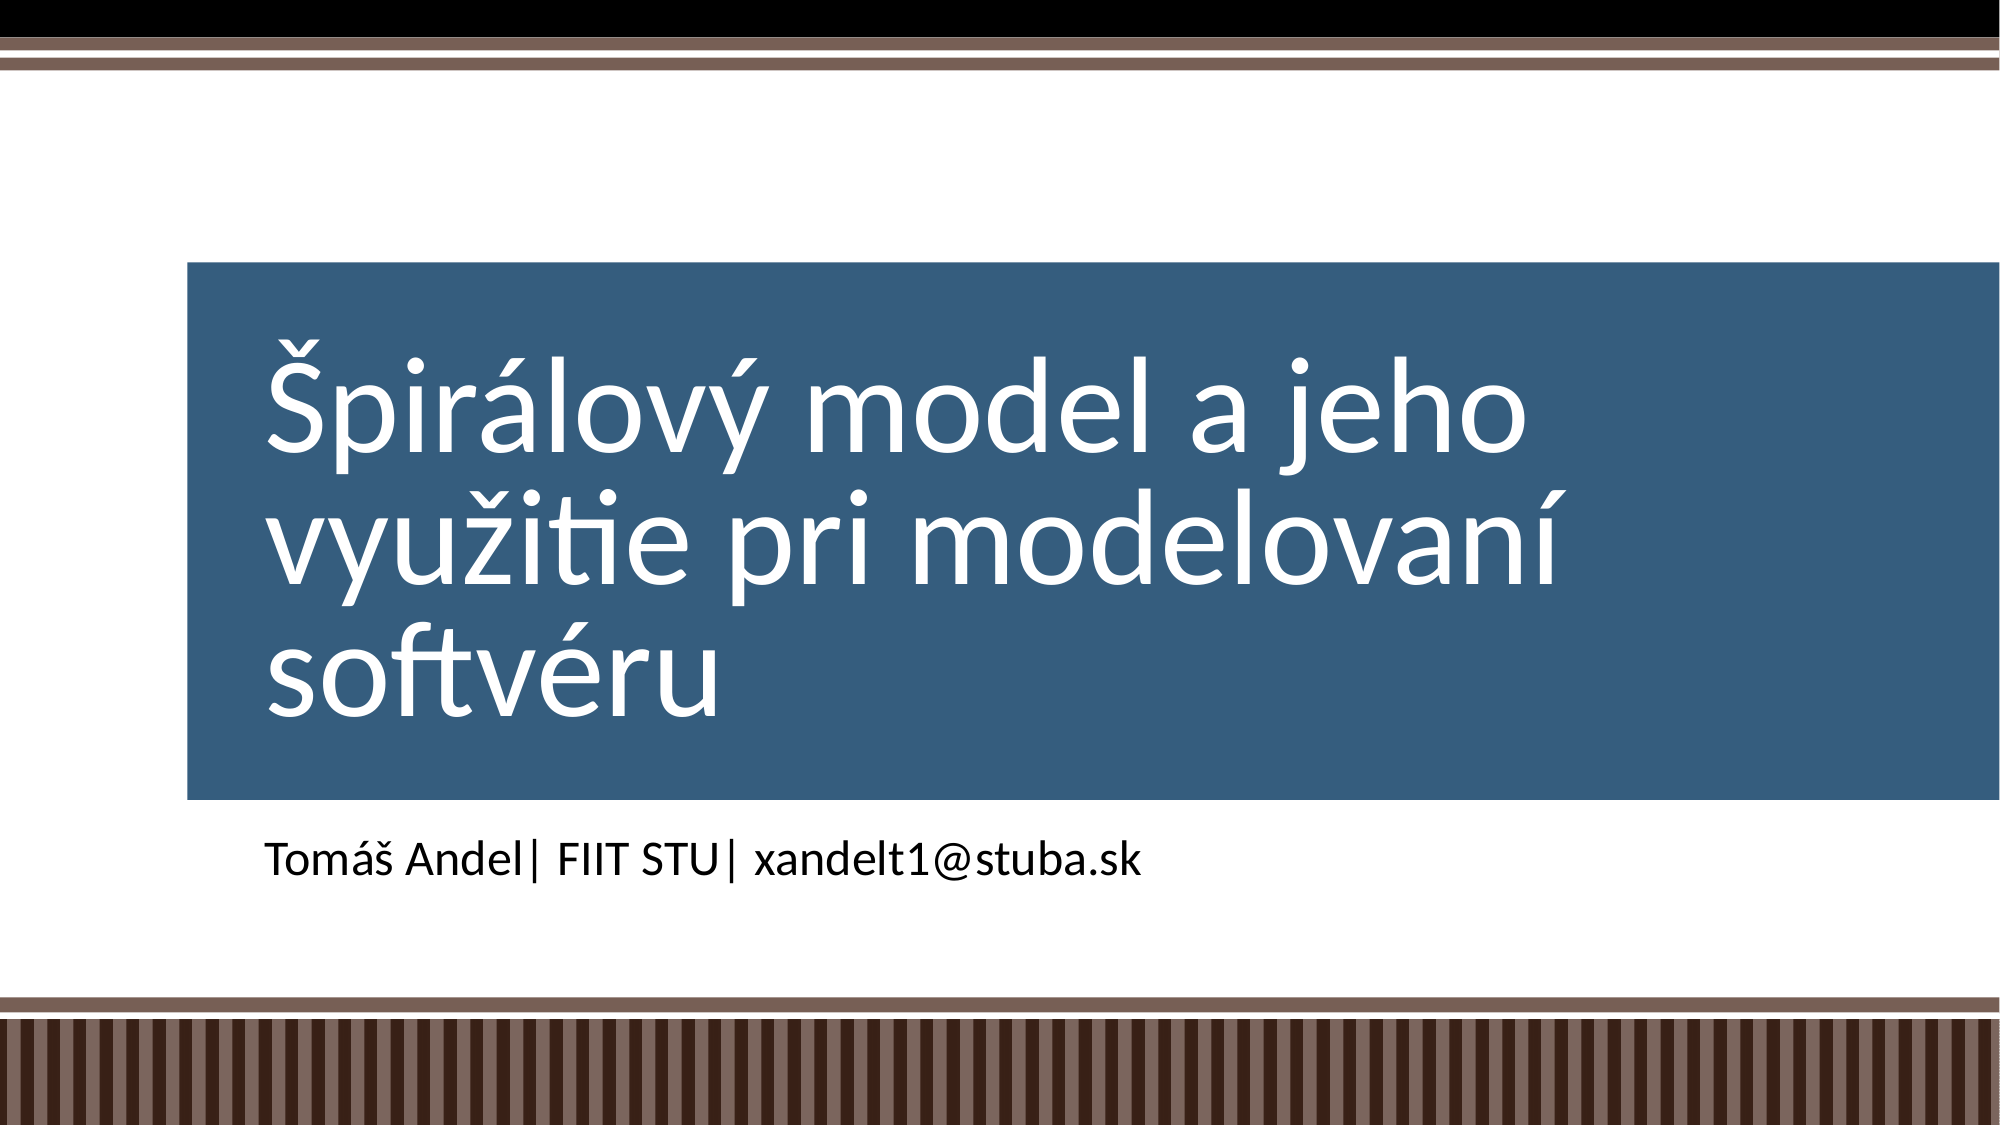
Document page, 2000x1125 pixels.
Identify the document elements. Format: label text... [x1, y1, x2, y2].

title Špirálový model a jeho využitie pri modelovaní softvéru [249, 312, 1750, 750]
subtitle Tomáš Andel| FIIT STU| xandelt1@stuba.sk [249, 825, 1600, 963]
